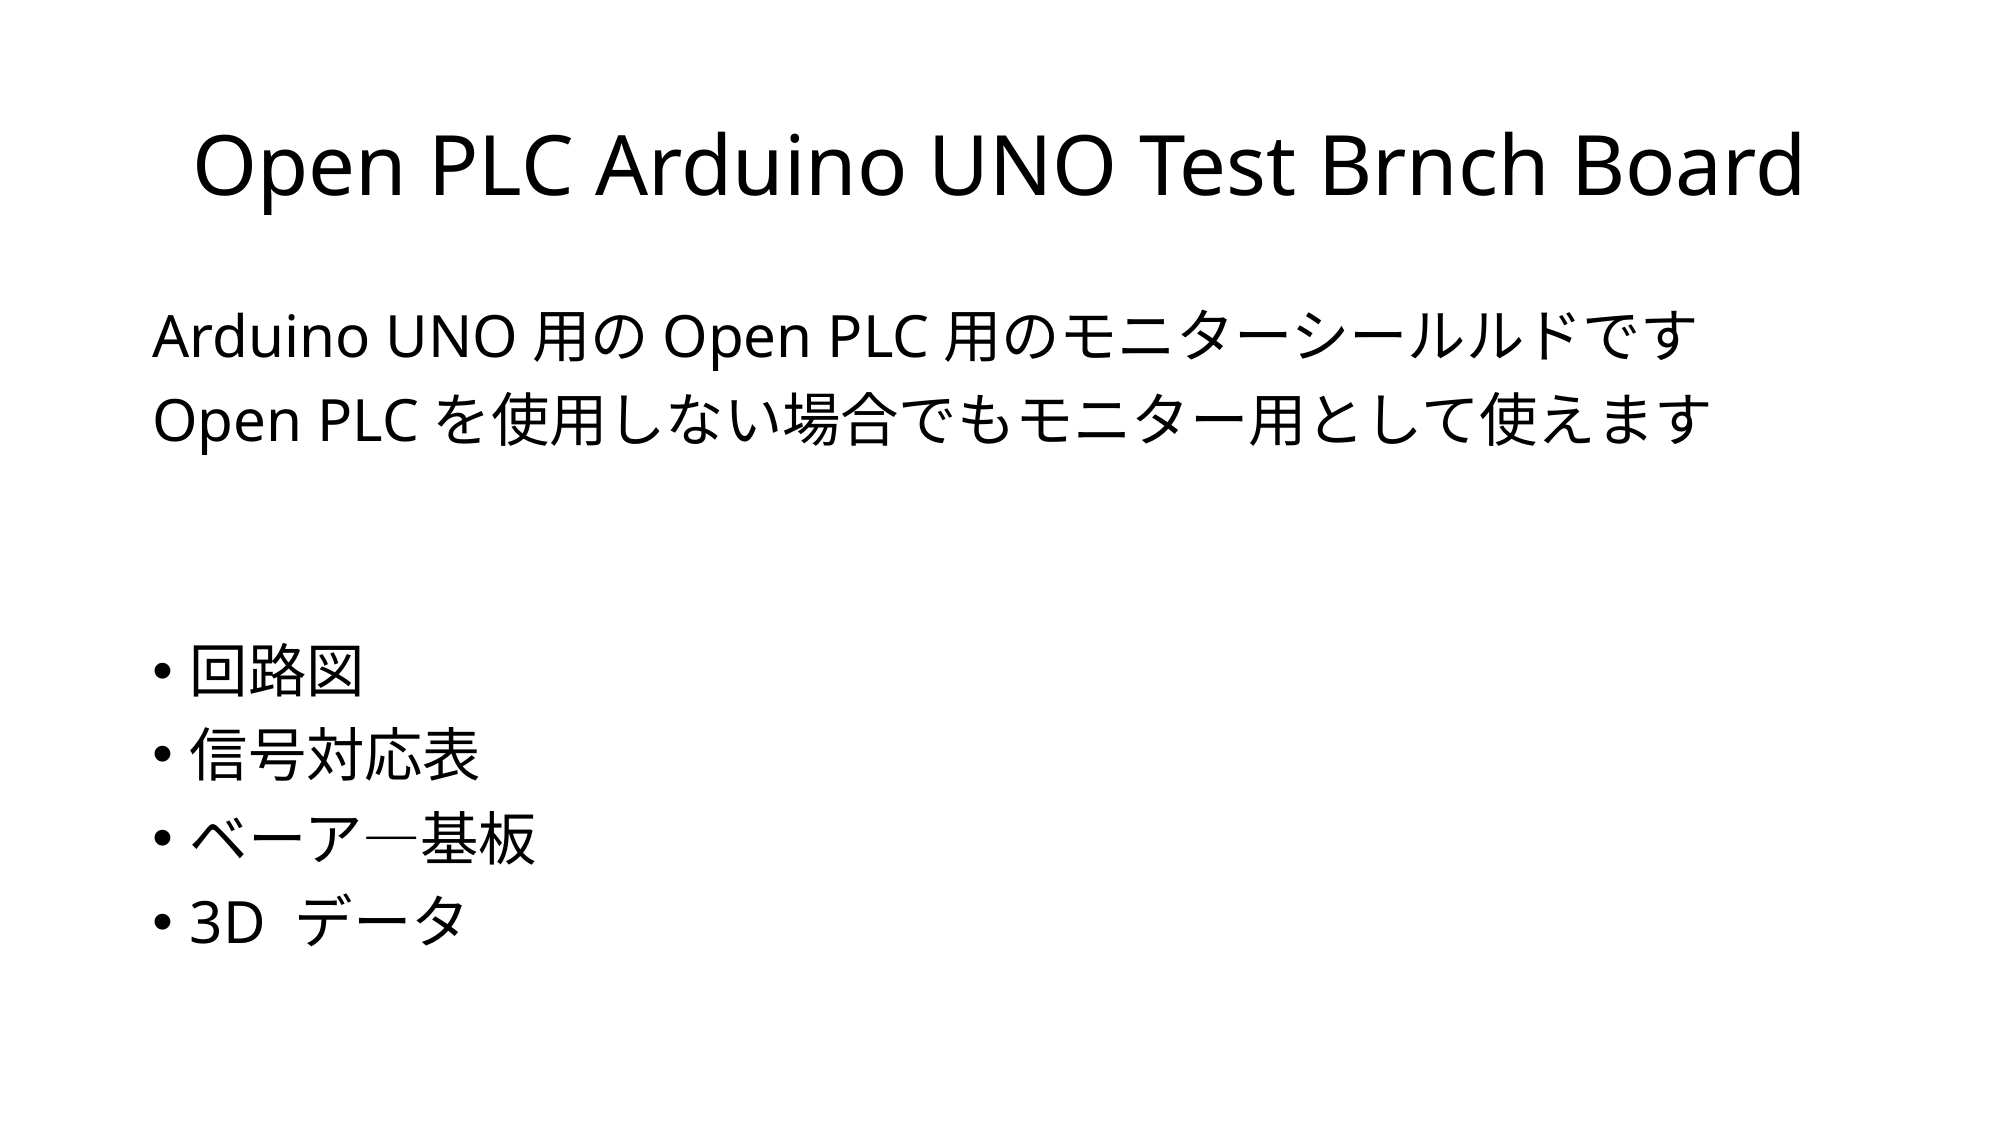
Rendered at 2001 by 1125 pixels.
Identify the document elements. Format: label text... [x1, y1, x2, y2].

title Open PLC Arduino UNO Test Brnch Board [137, 59, 1863, 278]
list Arduino UNO用のOpen PLC用のモニターシールルドです Open PLCを使用しない場合でもモニター用として使えます 回路図 信号対応表 ベーア―基板 3D データ [137, 299, 1863, 1014]
